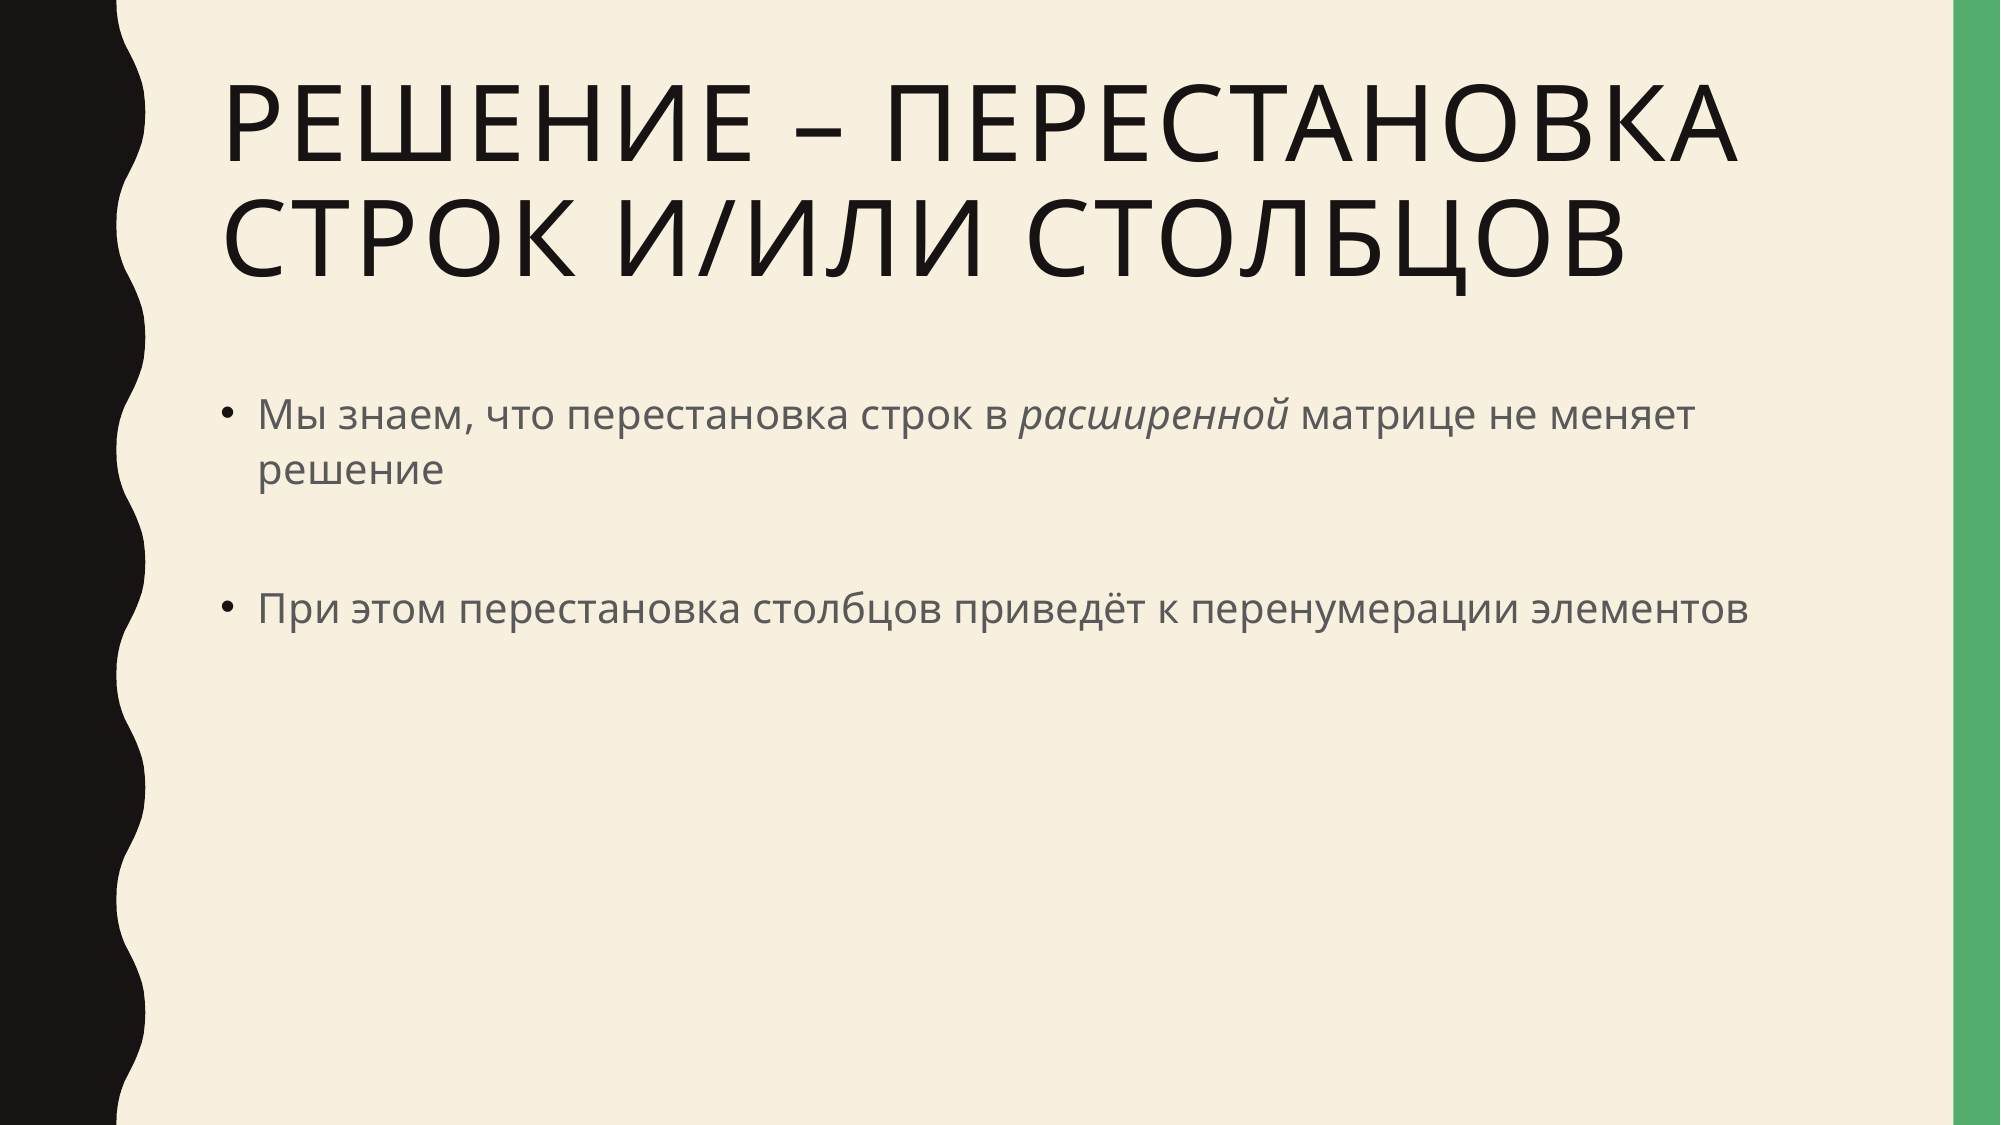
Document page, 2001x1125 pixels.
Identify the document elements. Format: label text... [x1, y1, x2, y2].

title Решение – перестановка строк и/или столбцов [205, 62, 1875, 308]
